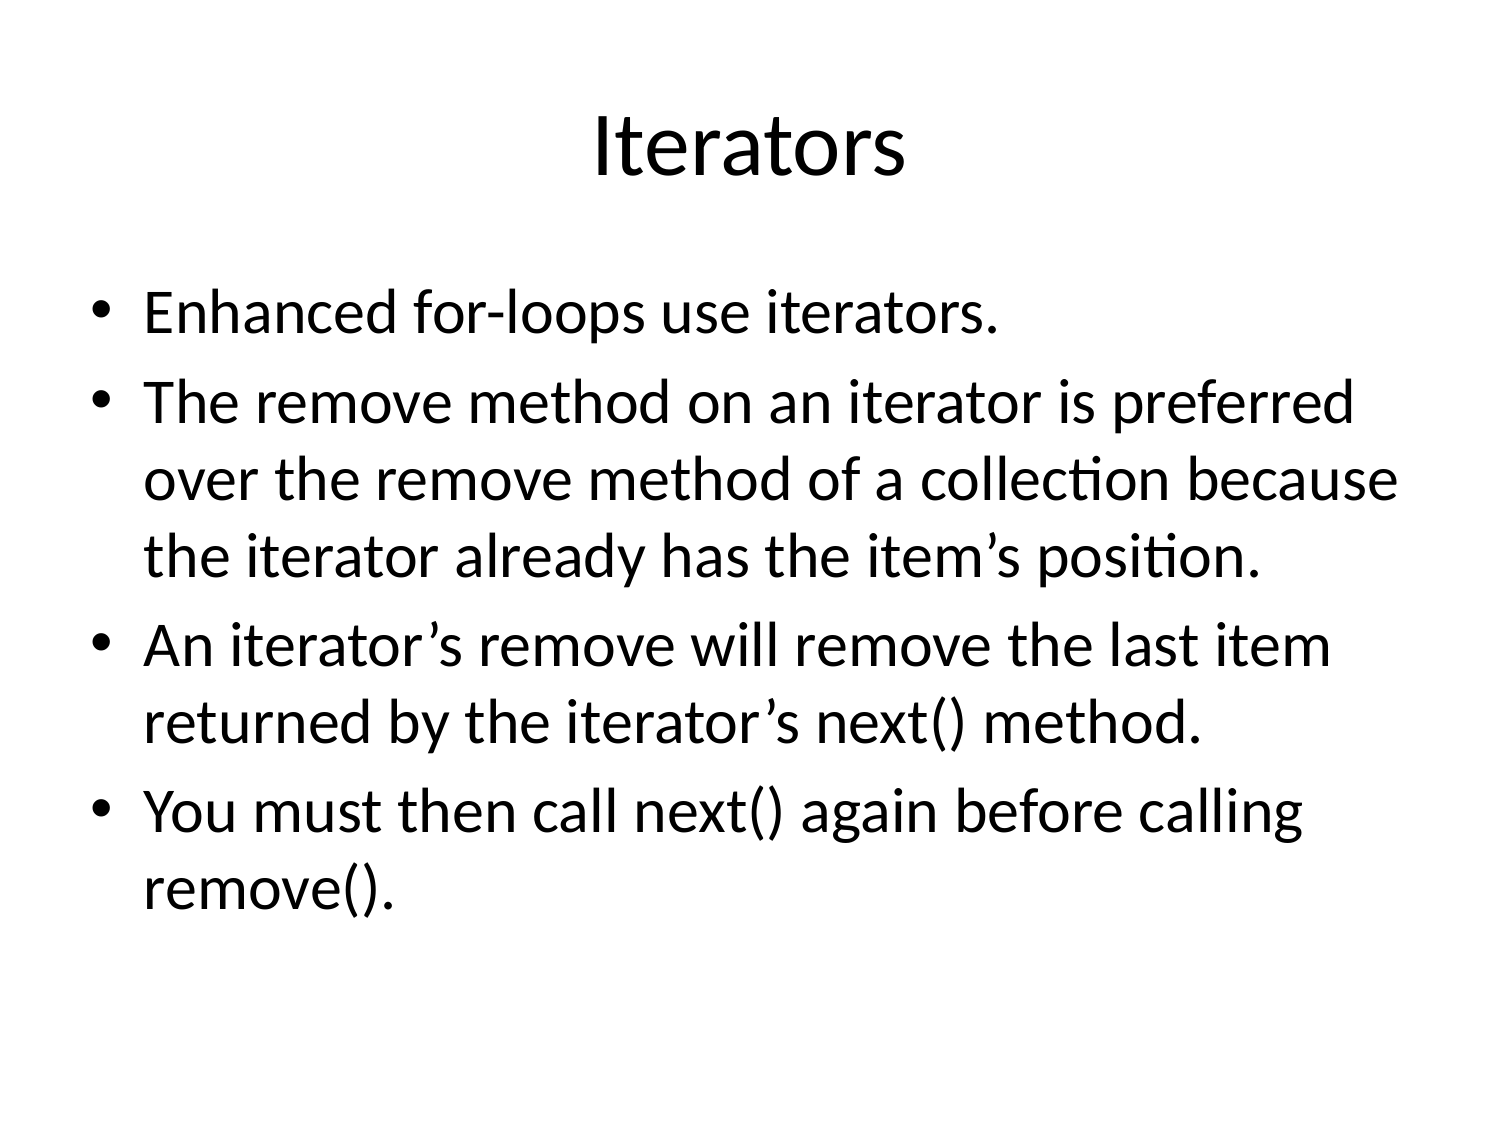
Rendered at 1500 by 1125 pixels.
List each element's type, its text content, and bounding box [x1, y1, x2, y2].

title Iterators [75, 45, 1425, 233]
list Enhanced for-loops use iterators. The remove method on an iterator is preferred over the remove method of a collection because the iterator already has the item’s position. An iterator’s remove will remove the last item returned by the iterator’s next() method. You must then call next() again before calling remove(). [75, 262, 1425, 1005]
